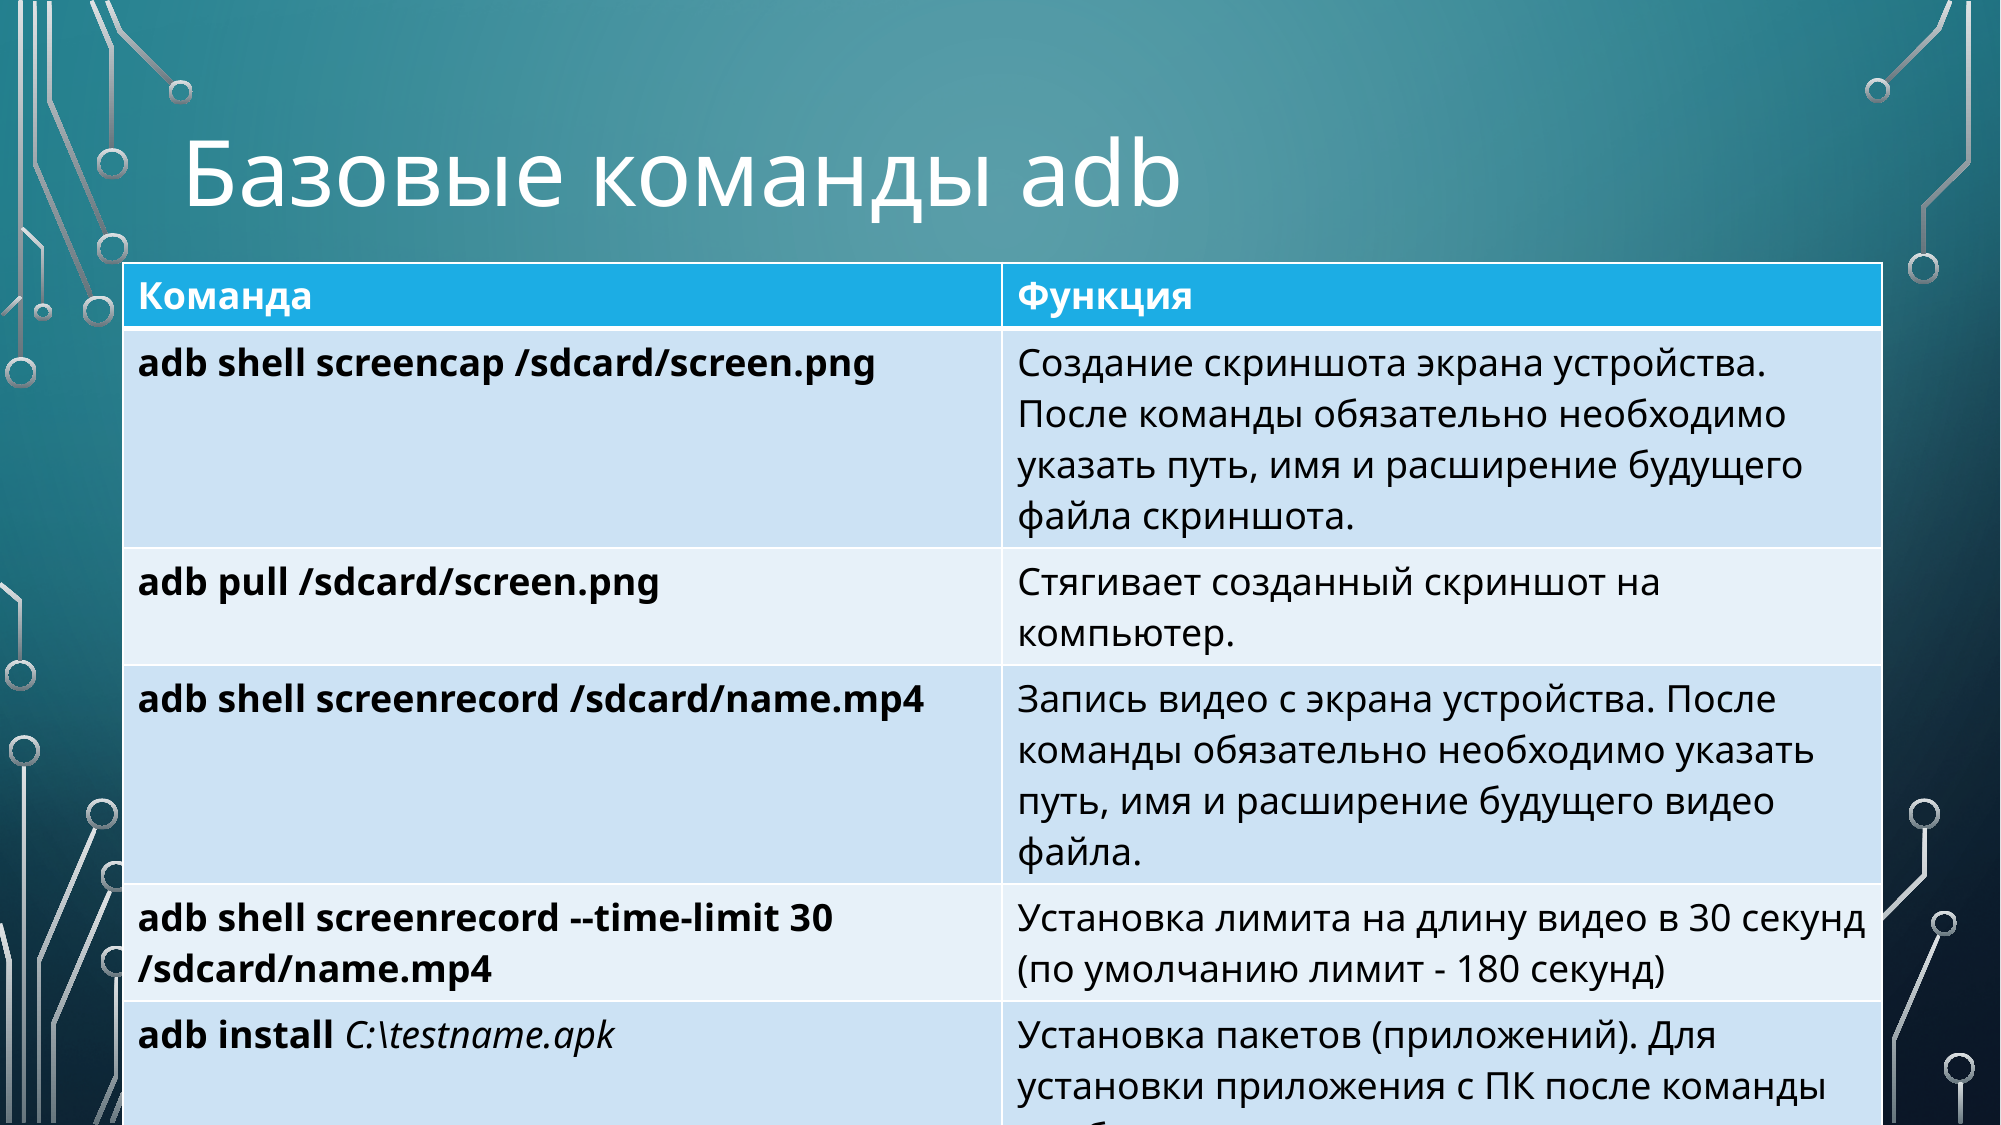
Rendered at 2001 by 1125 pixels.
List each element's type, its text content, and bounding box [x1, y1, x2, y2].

table_cell Стягивает созданный скриншот на компьютер. [1003, 549, 1881, 664]
title Базовые команды adb [166, 55, 1792, 262]
table_header Функция [1003, 264, 1881, 326]
table_cell Запись видео с экрана устройства. После команды обязательно необходимо указать путь, имя и расширение будущего видео файла. [1003, 666, 1881, 883]
table_cell adb shell screenrecord /sdcard/name.mp4 [124, 666, 1001, 883]
table_cell adb shell screencap /sdcard/screen.png [124, 331, 1001, 547]
table_cell adb pull /sdcard/screen.png [124, 549, 1001, 664]
table_cell Установка лимита на длину видео в 30 секунд (по умолчанию лимит - 180 секунд) [1003, 885, 1881, 1000]
table_cell Создание скриншота экрана устройства. После команды обязательно необходимо указать путь, имя и расширение будущего файла скриншота. [1003, 331, 1881, 547]
table_cell Установка пакетов (приложений). Для установки приложения с ПК после команды необходимо указать путь, имя и расширение файла .apk (например, C:\testname.apk); [1003, 1002, 1881, 1125]
table_header Команда [124, 264, 1001, 326]
table_cell adb install C:\testname.apk [124, 1002, 1001, 1125]
table_cell adb shell screenrecord --time-limit 30 /sdcard/name.mp4 [124, 885, 1001, 1000]
